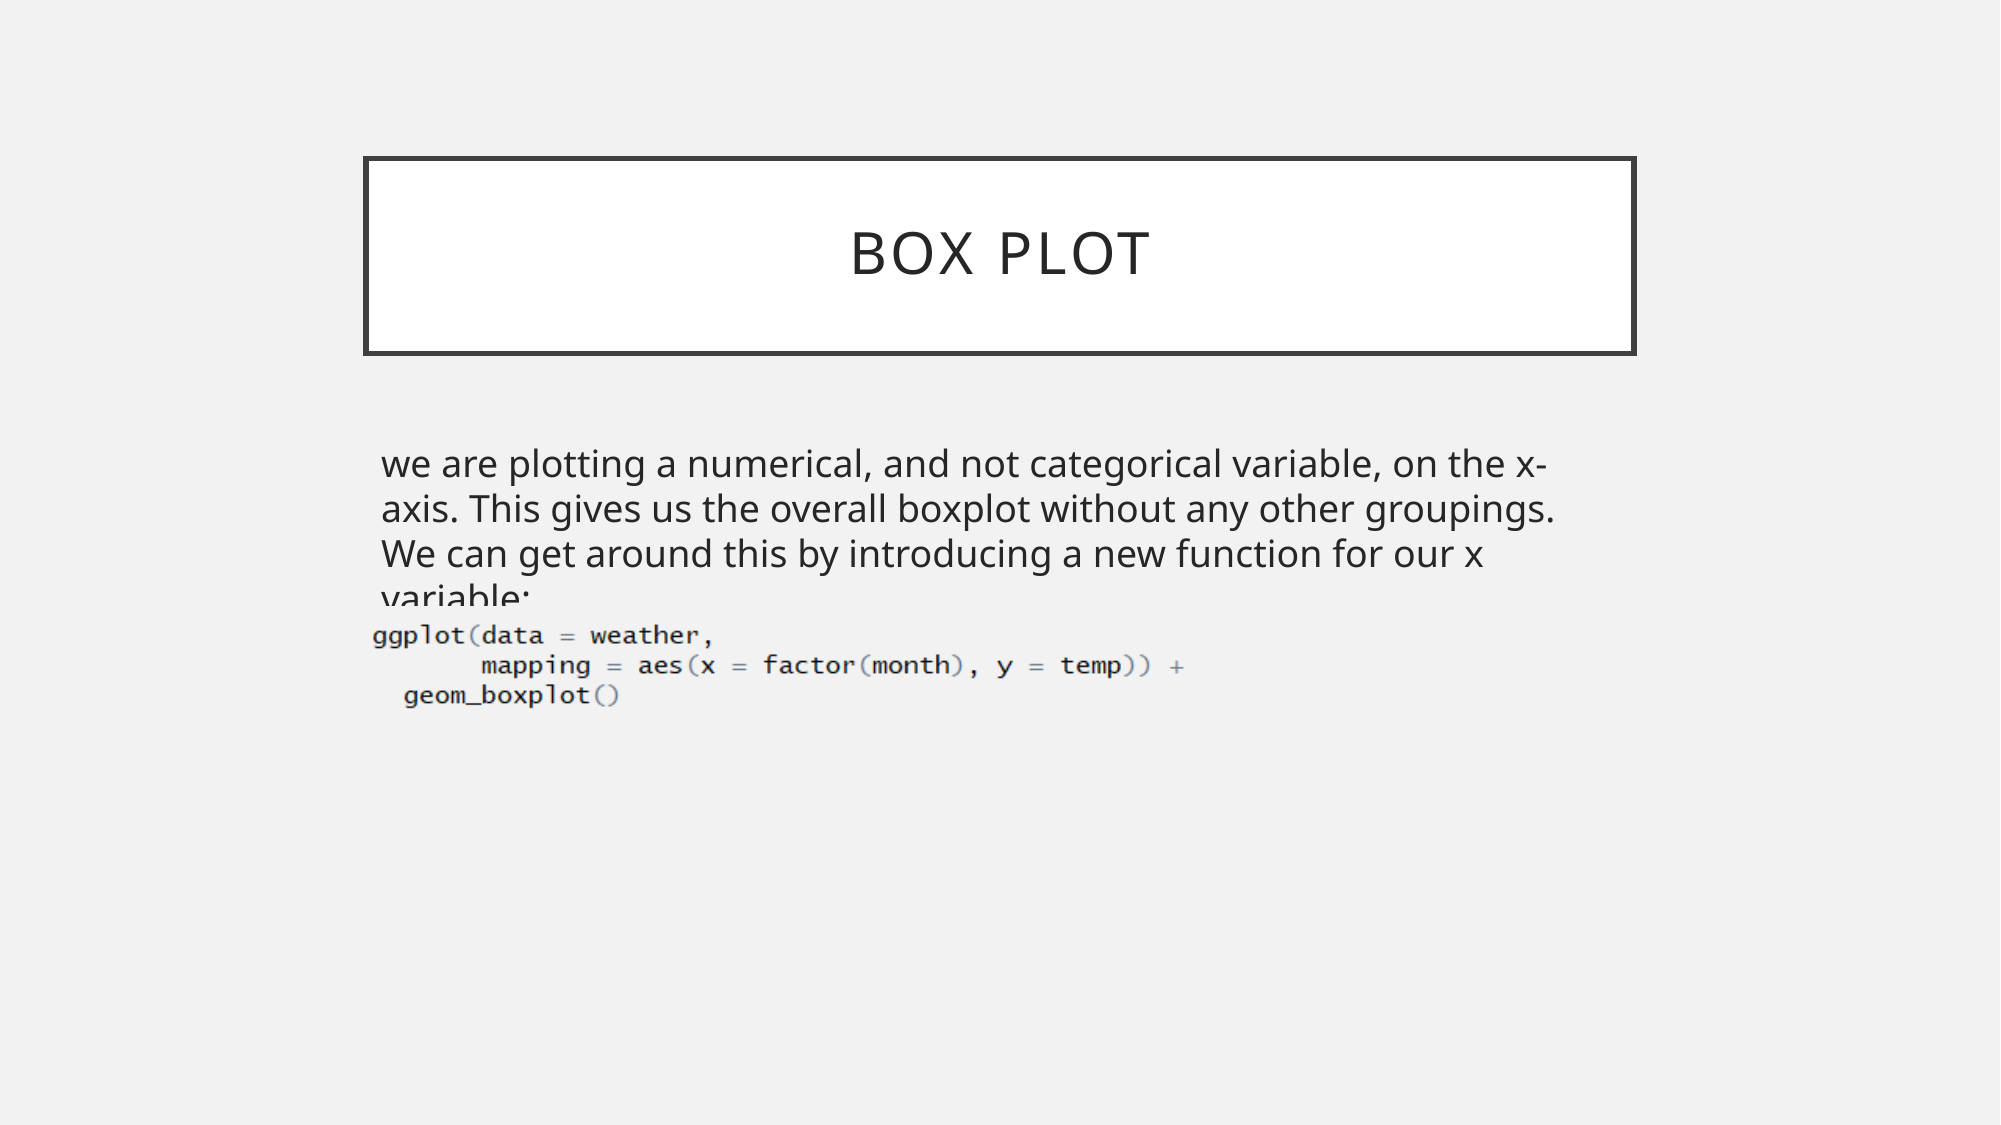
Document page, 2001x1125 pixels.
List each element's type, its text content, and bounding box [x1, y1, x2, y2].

picture [365, 606, 1282, 735]
title Box plot [363, 156, 1637, 356]
list we are plotting a numerical, and not categorical variable, on the x-axis. This gives us the overall boxplot without any other groupings. We can get around this by introducing a new function for our x variable: [366, 432, 1634, 942]
